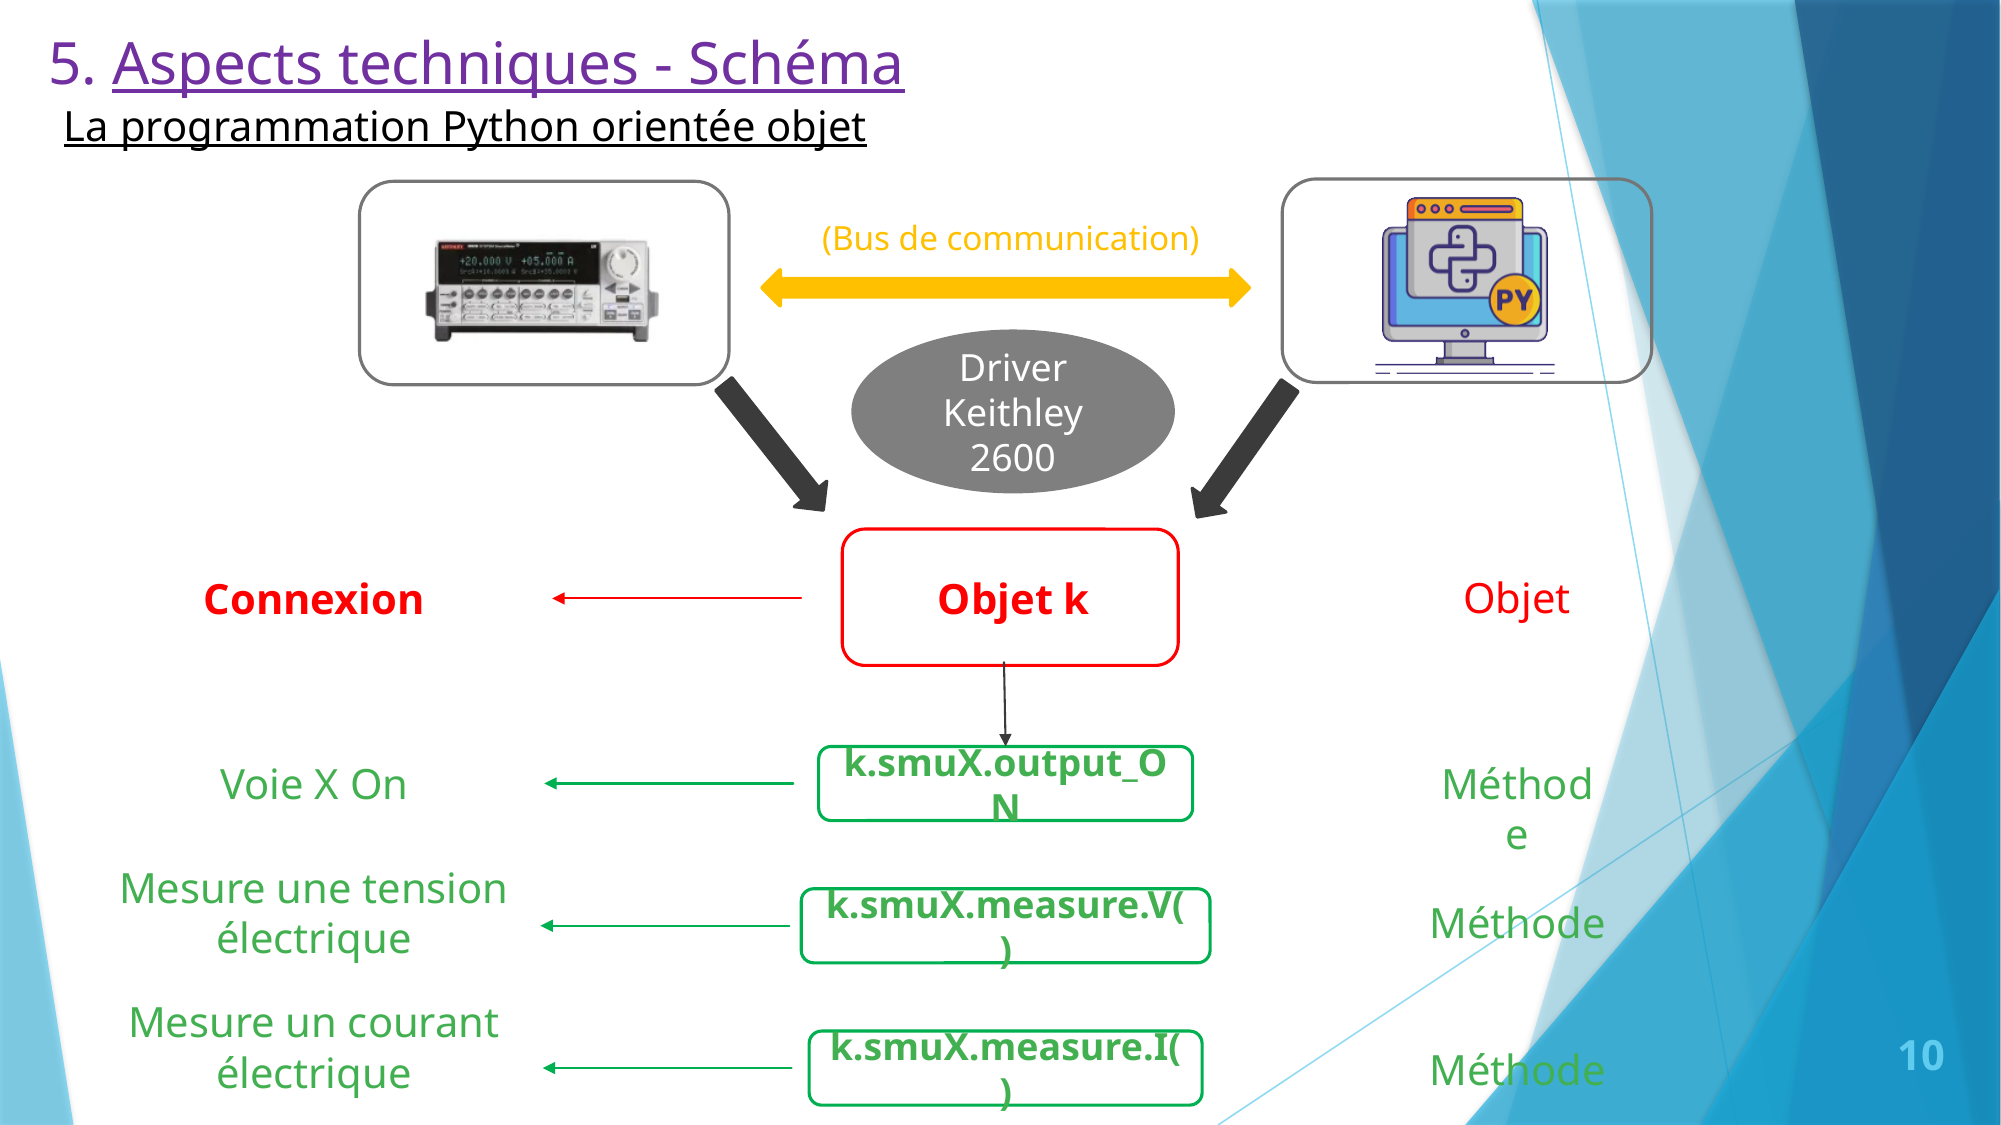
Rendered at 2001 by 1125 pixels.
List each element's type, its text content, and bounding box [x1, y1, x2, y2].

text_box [1003, 661, 1007, 747]
text_box k.smuX.measure.I() [807, 1029, 1204, 1107]
text_box [1280, 177, 1654, 385]
text_box k.smuX.measure.V() [799, 887, 1212, 965]
text_box [357, 179, 731, 387]
text_box [714, 376, 829, 512]
text_box (Bus de communication) [803, 210, 1219, 265]
text_box Driver Keithley 2600 [851, 329, 1175, 494]
picture [423, 187, 666, 386]
text_box Méthode [1421, 750, 1614, 866]
text_box Objet [1448, 564, 1586, 630]
text_box Mesure un courant électrique [113, 988, 515, 1104]
text_box Mesure une tension électrique [104, 854, 524, 970]
text_box Méthode [1414, 1036, 1621, 1101]
text_box La programmation Python orientée objet [48, 92, 1032, 157]
text_box [840, 527, 1180, 667]
picture [1369, 193, 1565, 379]
slide_number 10 [1833, 1027, 1961, 1088]
text_box Objet k [923, 565, 1105, 631]
text_box [1190, 378, 1300, 519]
text_box k.smuX.output_ON [817, 744, 1195, 823]
text_box [760, 268, 1252, 308]
text_box Voie X On [205, 750, 424, 816]
text_box Connexion [189, 565, 440, 631]
text_box 5. Aspects techniques - Schéma [33, 18, 1015, 104]
text_box Méthode [1414, 889, 1621, 955]
